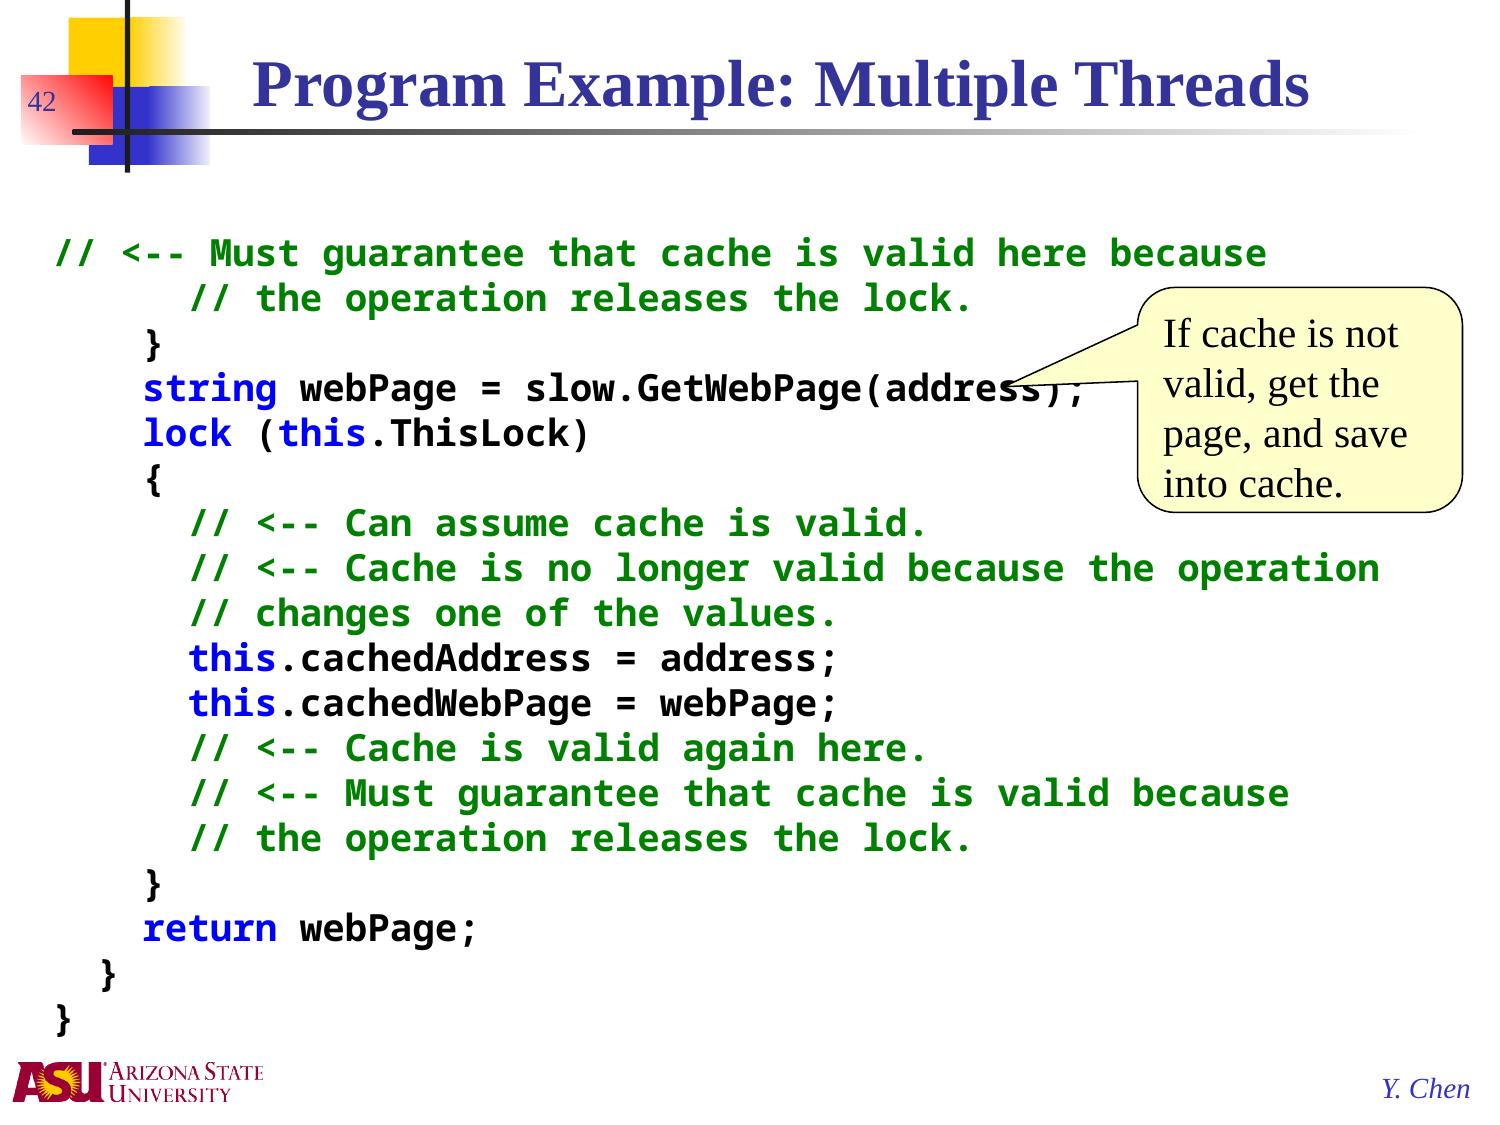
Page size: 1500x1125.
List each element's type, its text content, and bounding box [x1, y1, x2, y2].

text_box If cache is not valid, get the page, and save into cache. [1003, 287, 1463, 513]
slide_number 42 [12, 49, 126, 126]
title Program Example: Multiple Threads [237, 24, 1488, 128]
picture [12, 1062, 263, 1102]
text_box // <-- Must guarantee that cache is valid here because // the operation releases the lock. } string webPage = slow.GetWebPage(address); lock (this.ThisLock) { // <-- Can assume cache is valid. // <-- Cache is no longer valid because the operation // changes one of the values. this.cachedAddress = address; this.cachedWebPage = webPage; // <-- Cache is valid again here. // <-- Must guarantee that cache is valid because // the operation releases the lock. } return webPage; } } [37, 221, 1463, 1046]
